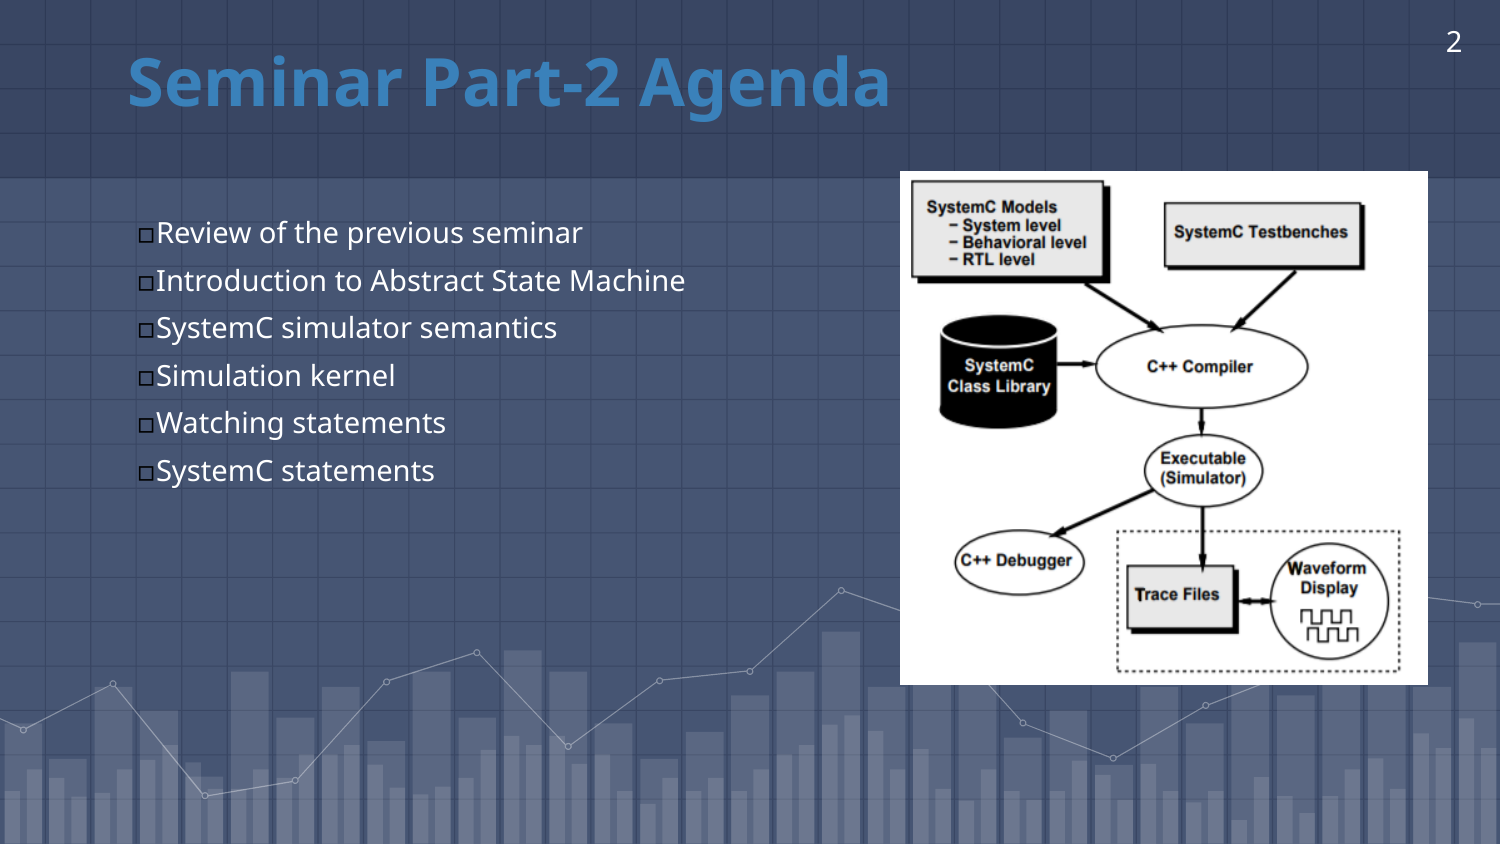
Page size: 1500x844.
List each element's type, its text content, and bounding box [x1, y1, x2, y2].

picture [899, 171, 1428, 685]
slide_number 2 [1408, 0, 1500, 88]
title Seminar Part-2 Agenda [112, 21, 1374, 135]
list [121, 595, 1383, 784]
list Review of the previous seminar Introduction to Abstract State Machine SystemC simulator semantics Simulation kernel Watching statements SystemC statements [121, 199, 734, 595]
